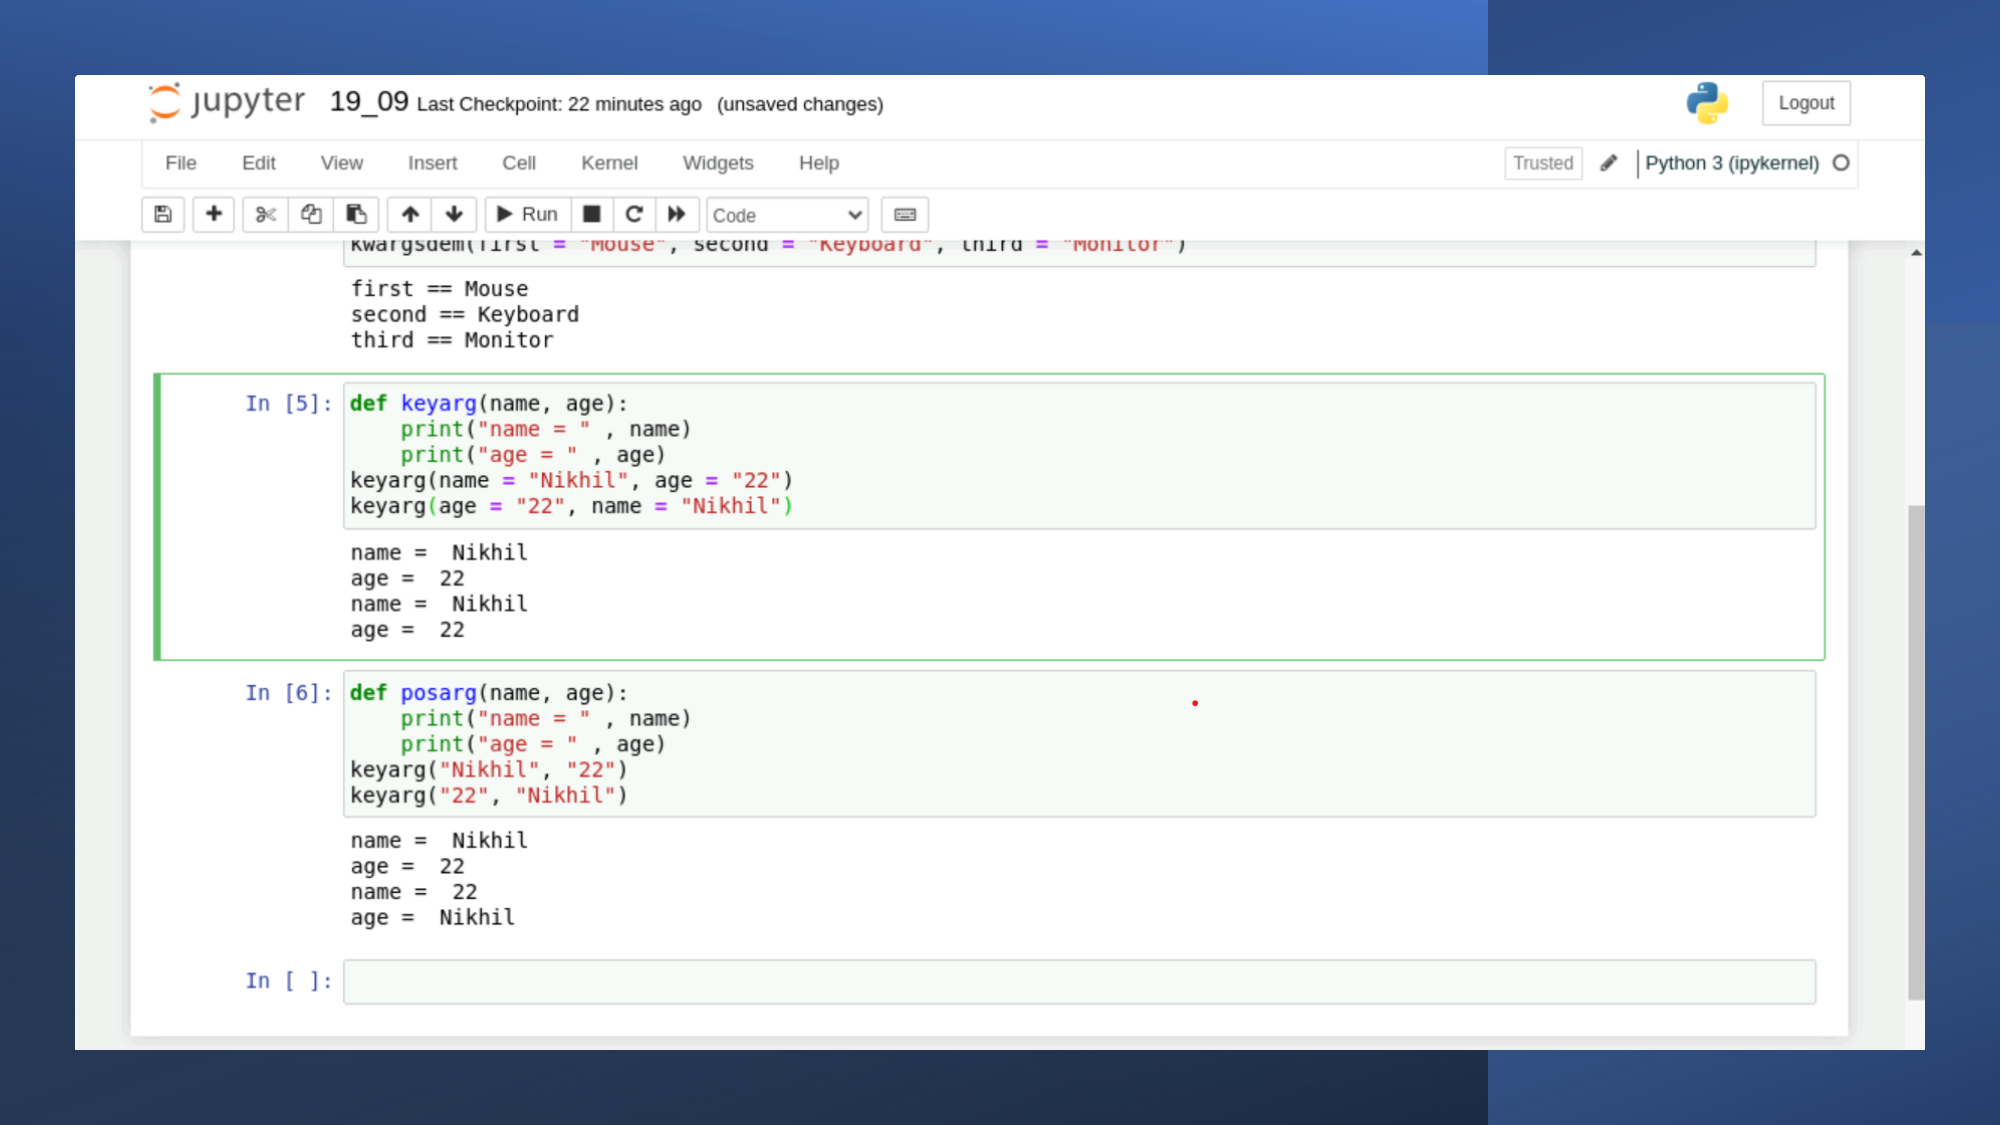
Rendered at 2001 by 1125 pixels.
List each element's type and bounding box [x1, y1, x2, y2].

text_box [0, 321, 2000, 1125]
picture [74, 74, 1925, 1050]
text_box [0, 0, 1489, 321]
text_box [1489, 0, 2000, 321]
